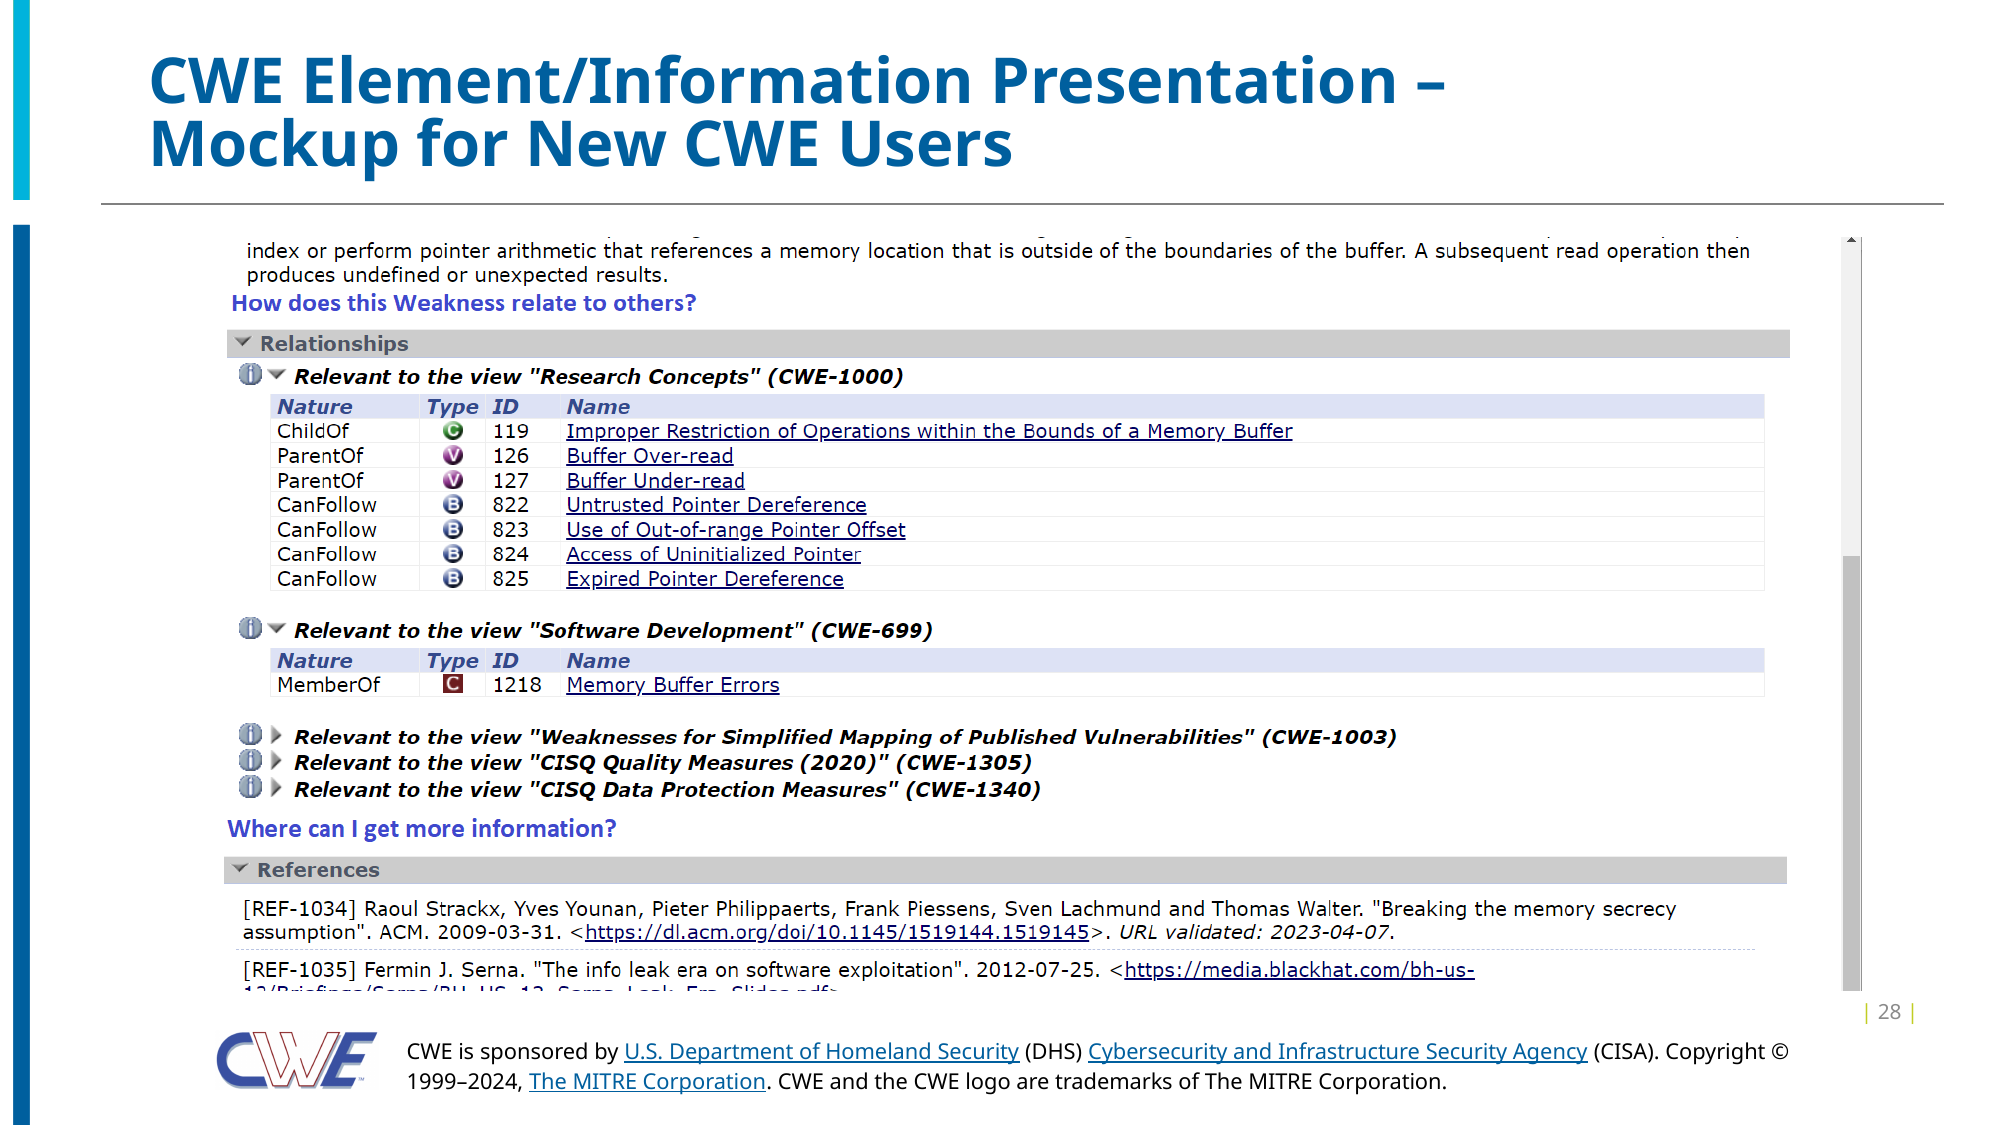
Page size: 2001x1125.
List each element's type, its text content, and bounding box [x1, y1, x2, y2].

picture [215, 1030, 379, 1090]
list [205, 237, 1862, 991]
title CWE Element/Information Presentation – Mockup for New CWE Users [133, 45, 1664, 188]
slide_number | 28 | [1824, 1004, 1934, 1035]
